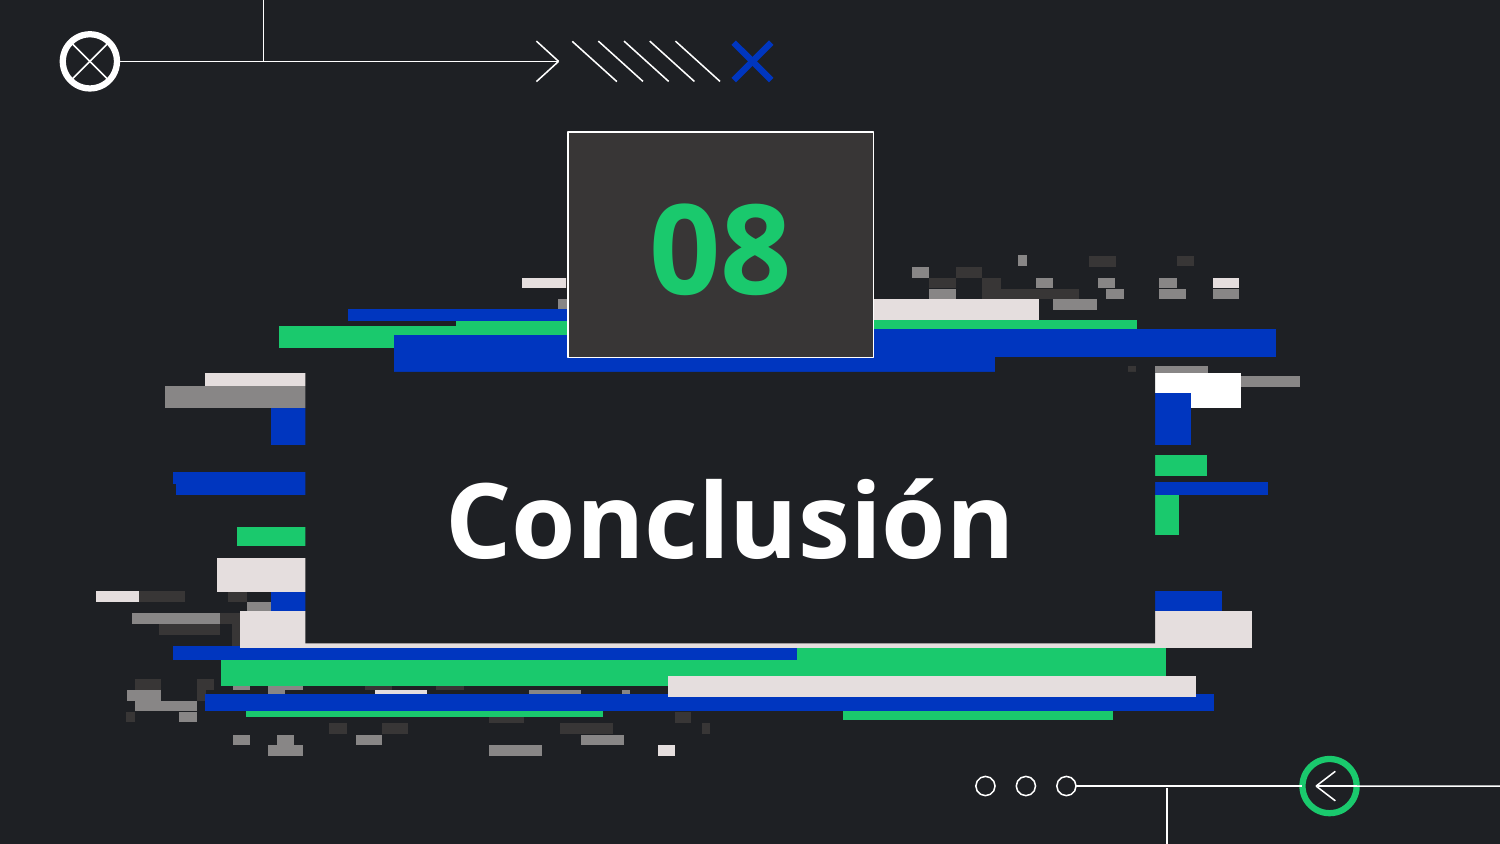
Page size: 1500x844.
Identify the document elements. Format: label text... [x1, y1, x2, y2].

title 08 [567, 131, 874, 358]
title Conclusión [305, 371, 1156, 644]
